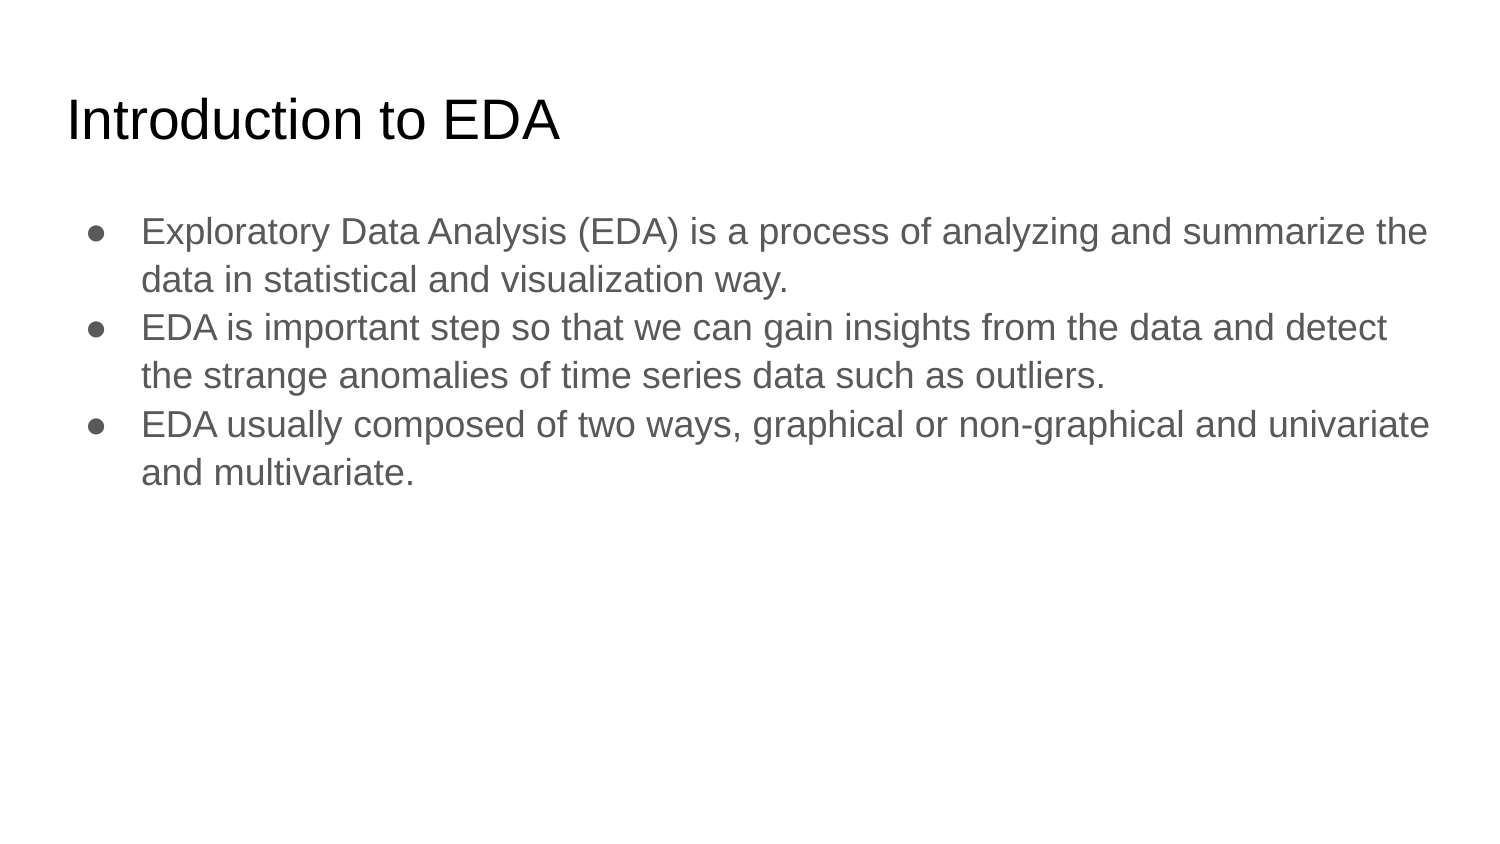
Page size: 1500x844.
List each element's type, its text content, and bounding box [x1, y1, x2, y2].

list Exploratory Data Analysis (EDA) is a process of analyzing and summarize the data in statistical and visualization way. EDA is important step so that we can gain insights from the data and detect the strange anomalies of time series data such as outliers. EDA usually composed of two ways, graphical or non-graphical and univariate and multivariate. [51, 189, 1449, 750]
title Introduction to EDA [51, 72, 1449, 167]
